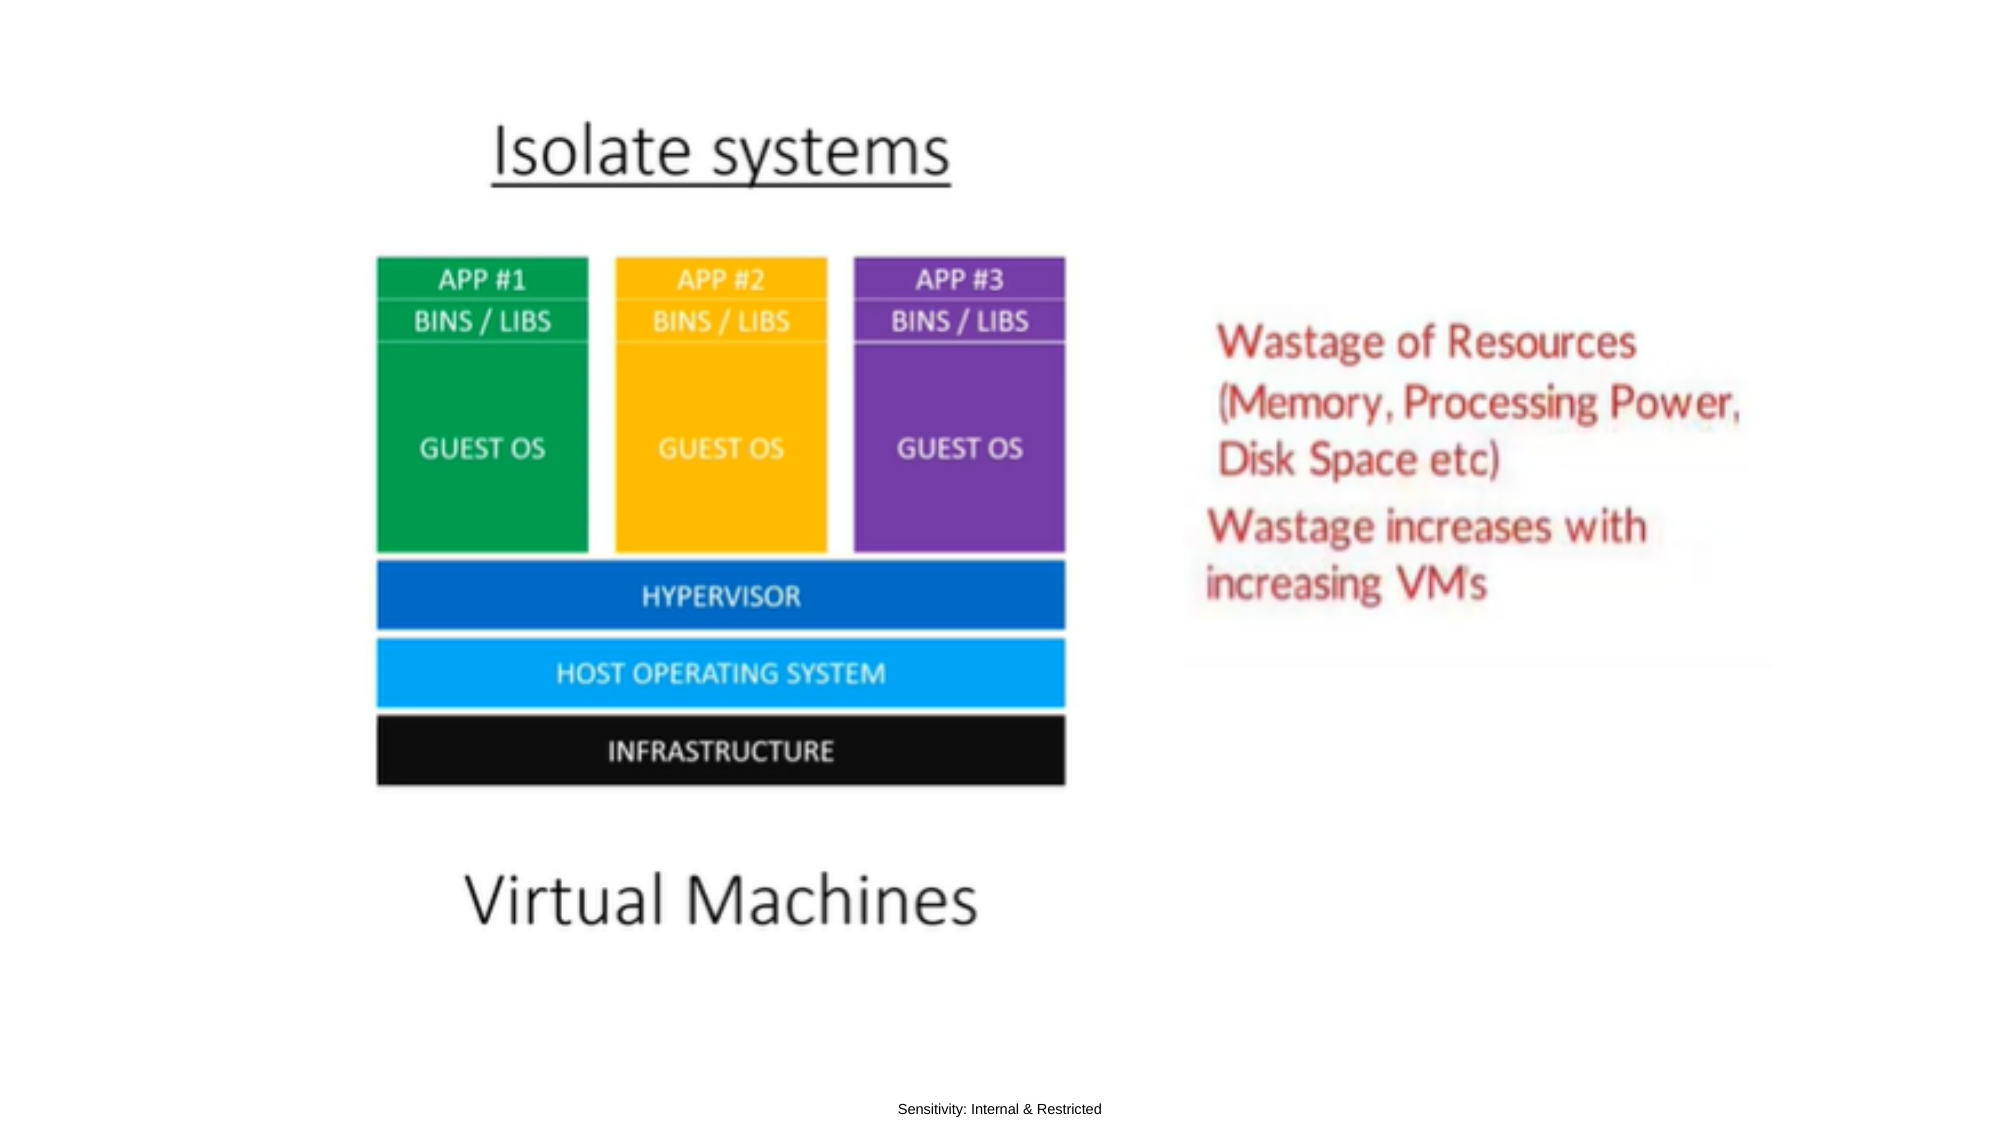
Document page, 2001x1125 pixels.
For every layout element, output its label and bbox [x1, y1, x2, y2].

picture [354, 83, 1113, 975]
picture [1181, 279, 1773, 669]
